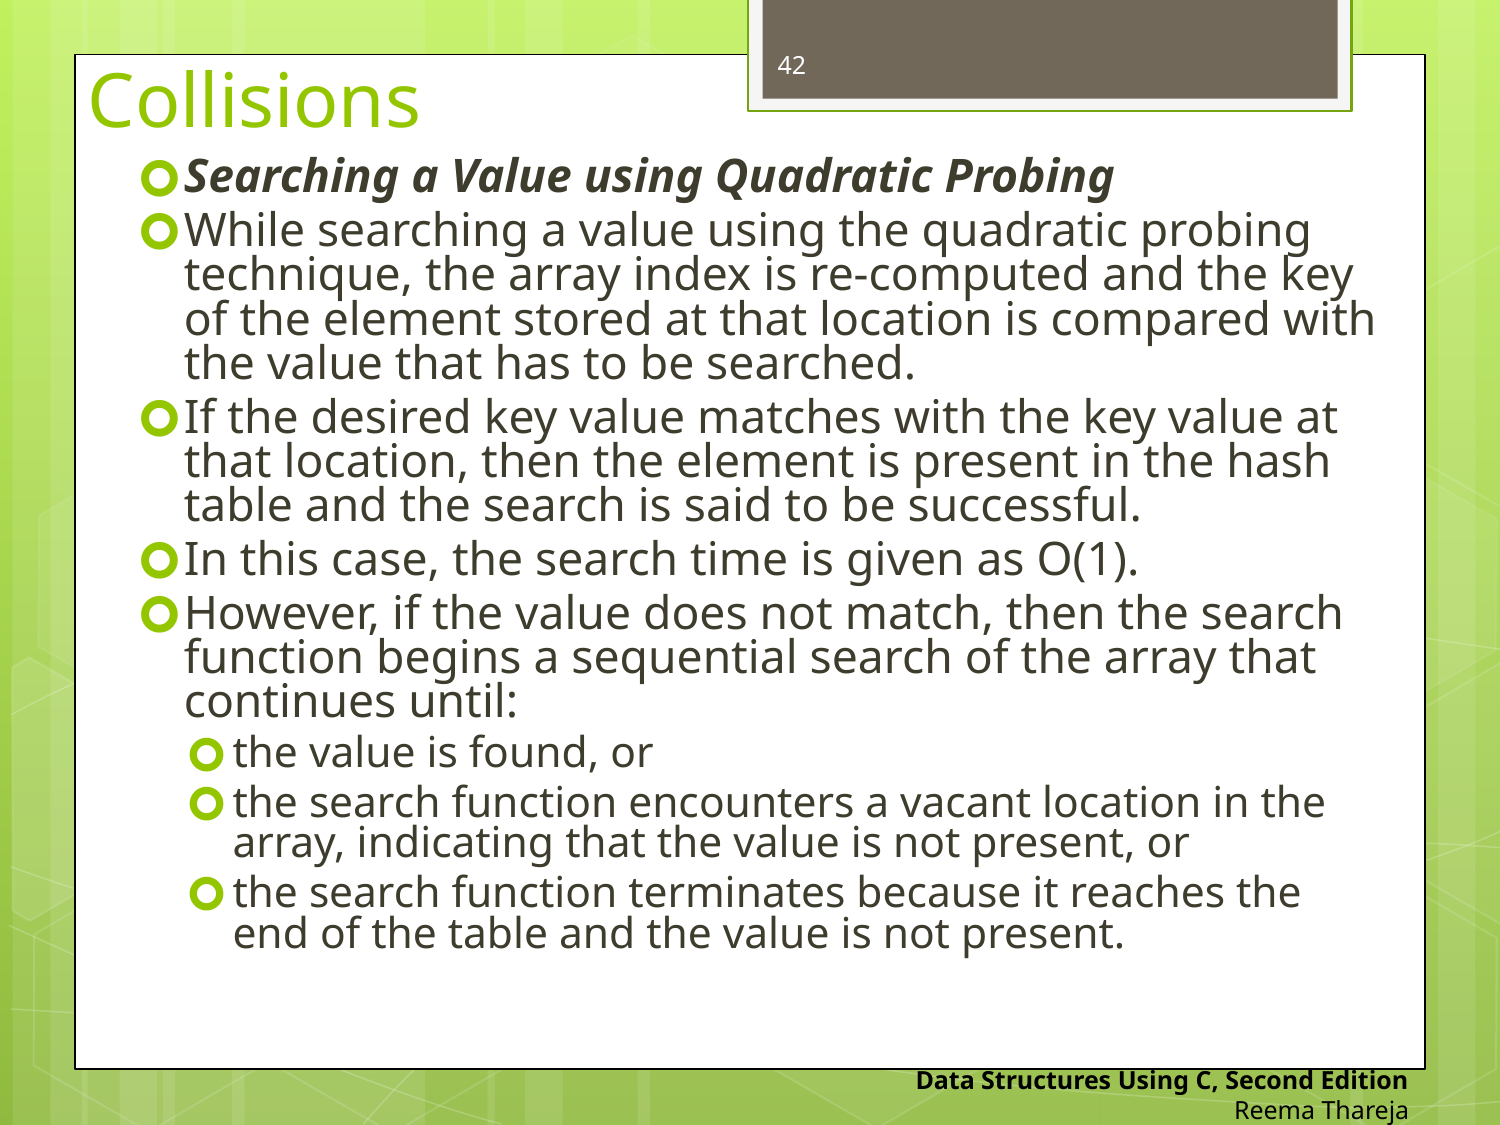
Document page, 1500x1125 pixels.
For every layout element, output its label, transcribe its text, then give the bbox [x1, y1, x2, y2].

title Collisions [72, 37, 1225, 150]
list Searching a Value using Quadratic Probing While searching a value using the quadratic probing technique, the array index is re-computed and the key of the element stored at that location is compared with the value that has to be searched. If the desired key value matches with the key value at that location, then the element is present in the hash table and the search is said to be successful. In this case, the search time is given as O(1). However, if the value does not match, then the search function begins a sequential search of the array that continues until: the value is found, or the search function encounters a vacant location in the array, indicating that the value is not present, or the search function terminates because it reaches the end of the table and the value is not present. [112, 149, 1400, 988]
slide_number 42 [762, 36, 982, 97]
footer Data Structures Using C, Second Edition Reema Thareja [849, 1065, 1425, 1125]
